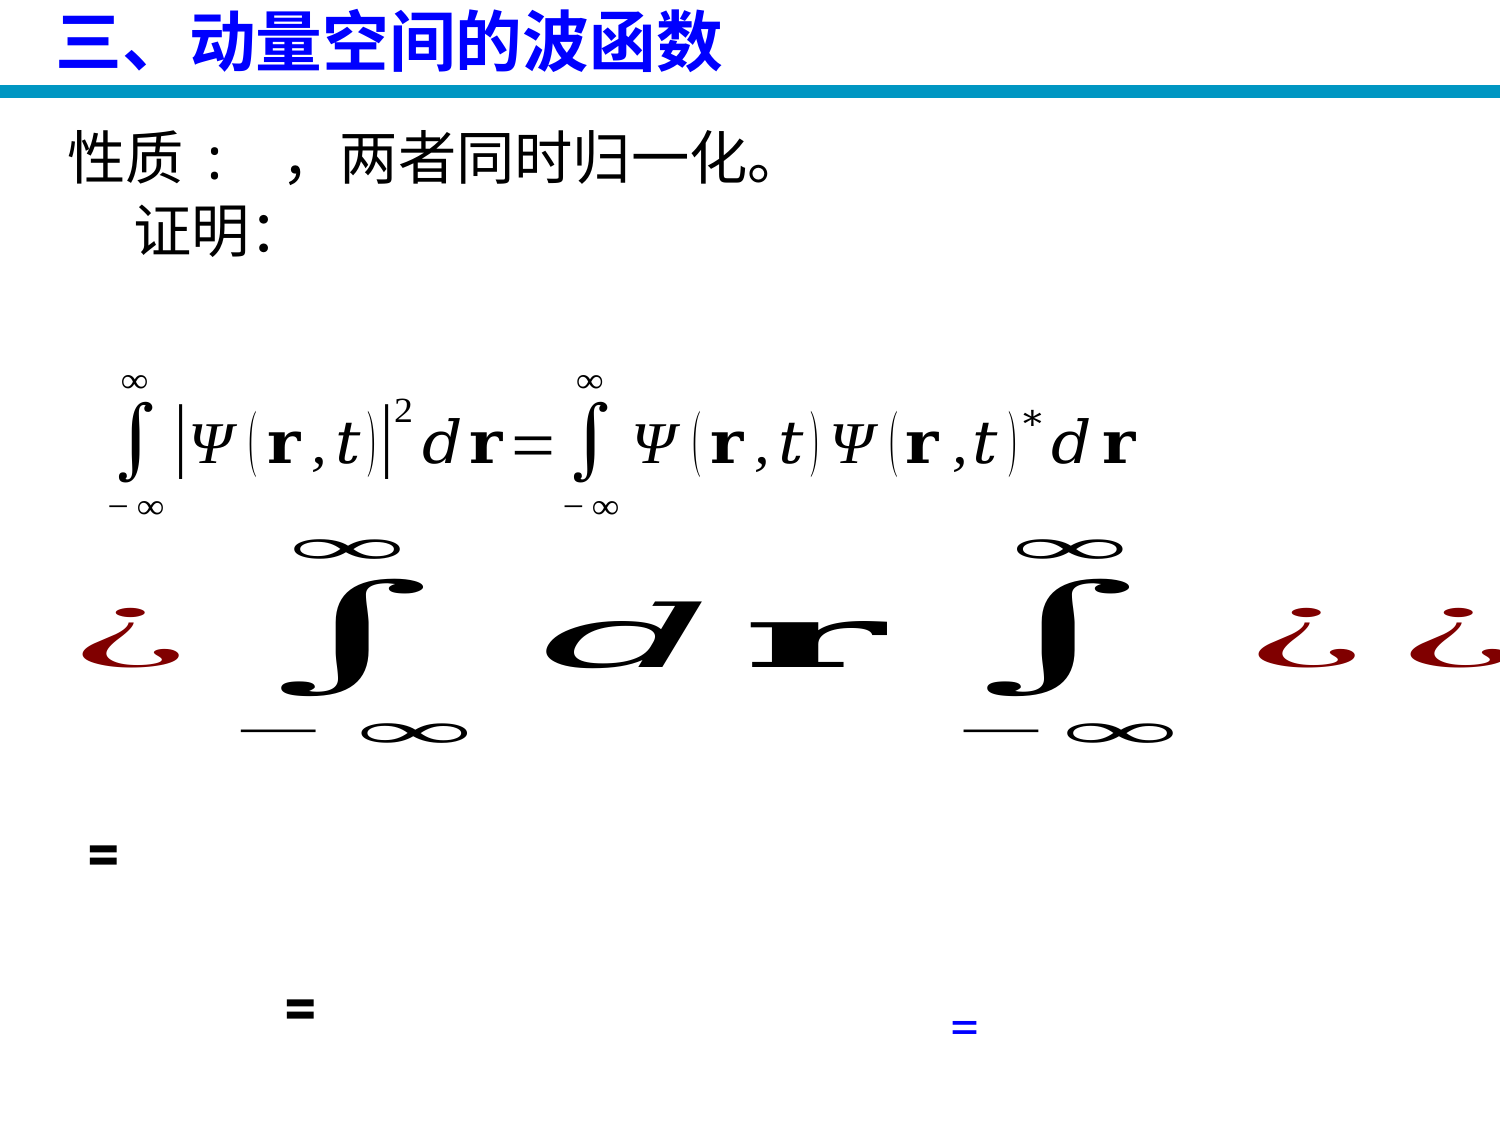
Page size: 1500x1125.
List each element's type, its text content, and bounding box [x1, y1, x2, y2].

text_box 三、动量空间的波函数 [40, 0, 768, 90]
